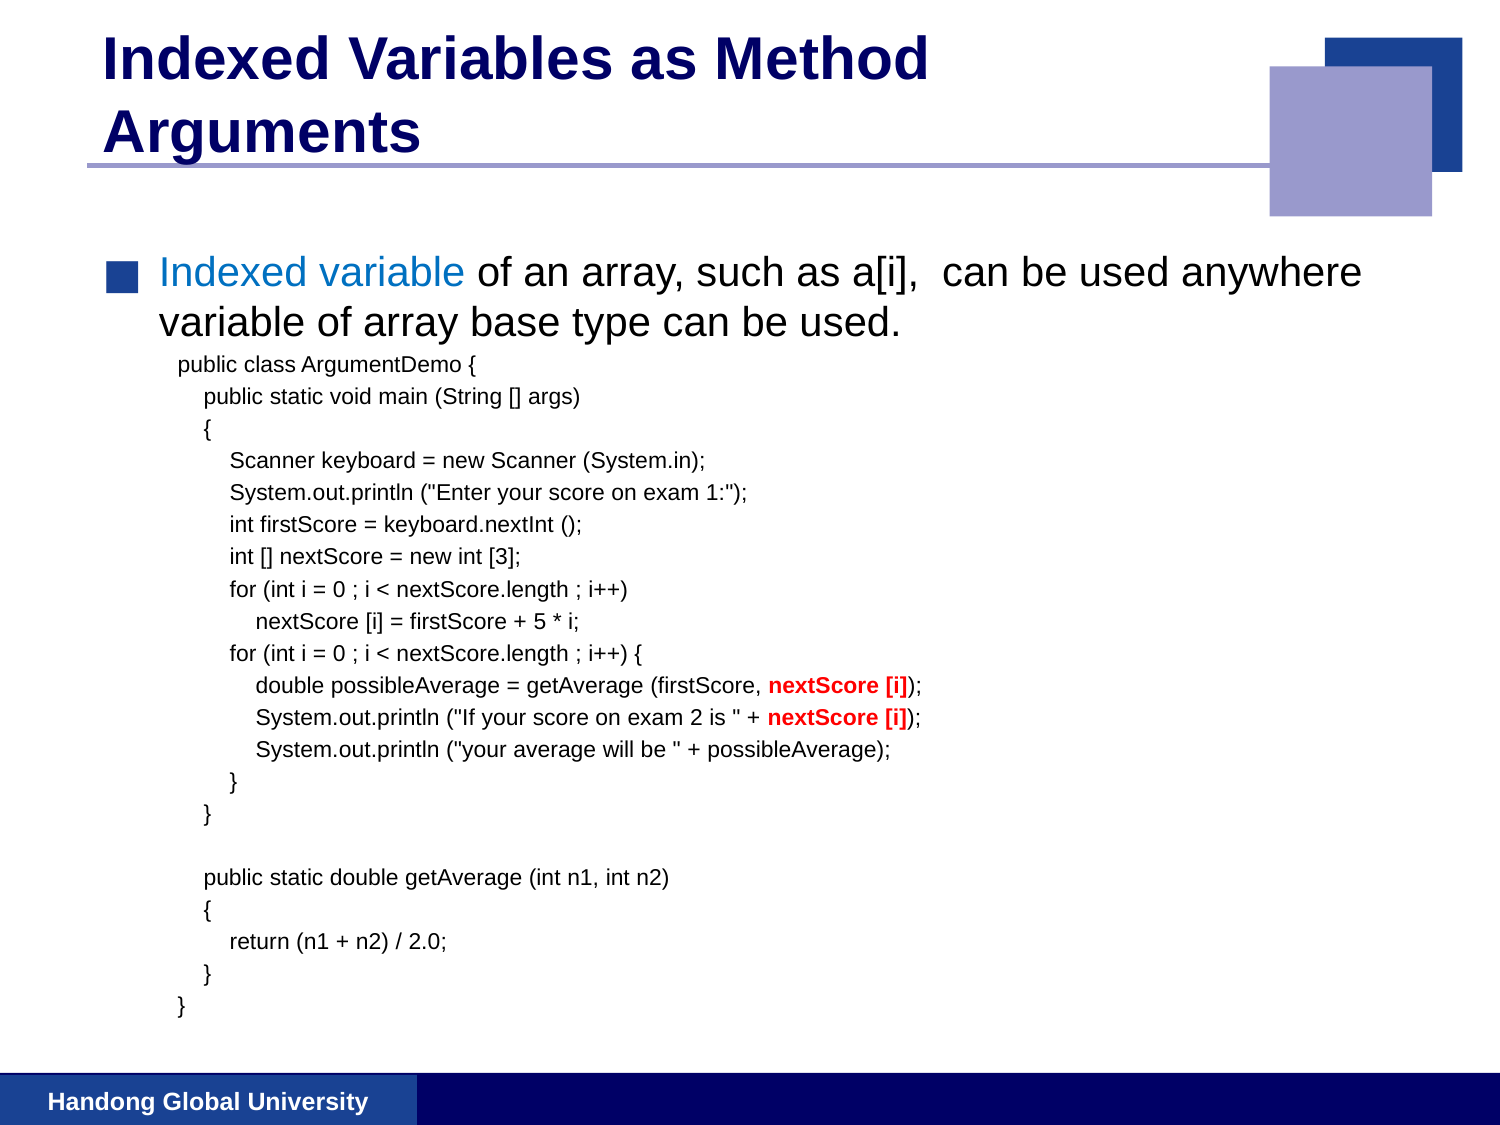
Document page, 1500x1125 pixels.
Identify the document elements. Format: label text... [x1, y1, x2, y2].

title Indexed Variables as Method Arguments [87, 46, 1238, 172]
list Indexed variable of an array, such as a[i], can be used anywhere variable of array base type can be used. public class ArgumentDemo { public static void main (String [] args) { Scanner keyboard = new Scanner (System.in); System.out.println ("Enter your score on exam 1:"); int firstScore = keyboard.nextInt (); int [] nextScore = new int [3]; for (int i = 0 ; i < nextScore.length ; i++) nextScore [i] = firstScore + 5 * i; for (int i = 0 ; i < nextScore.length ; i++) { double possibleAverage = getAverage (firstScore, nextScore [i]); System.out.println ("If your score on exam 2 is " + nextScore [i]); System.out.println ("your average will be " + possibleAverage); } } public static double getAverage (int n1, int n2) { return (n1 + n2) / 2.0; } } [87, 237, 1425, 1083]
